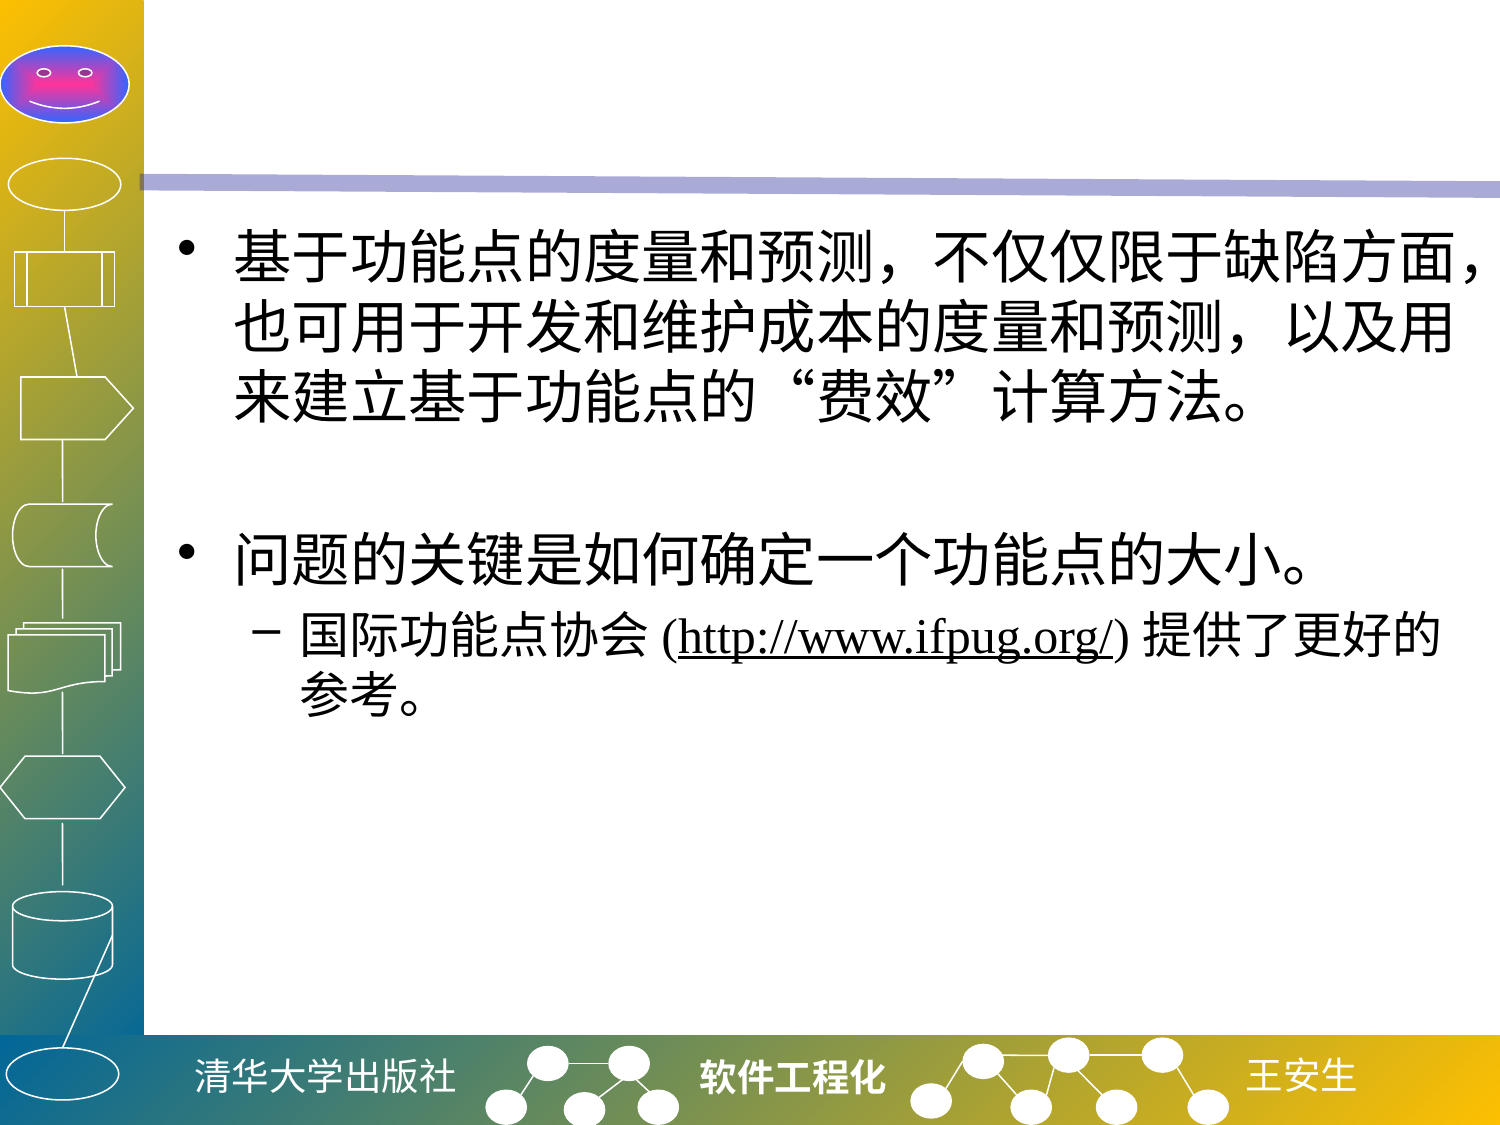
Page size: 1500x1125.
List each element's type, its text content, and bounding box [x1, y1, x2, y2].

list 基于功能点的度量和预测，不仅仅限于缺陷方面，也可用于开发和维护成本的度量和预测，以及用来建立基于功能点的“费效”计算方法。 问题的关键是如何确定一个功能点的大小。 国际功能点协会(http://www.ifpug.org/)提供了更好的参考。 [162, 212, 1476, 1017]
